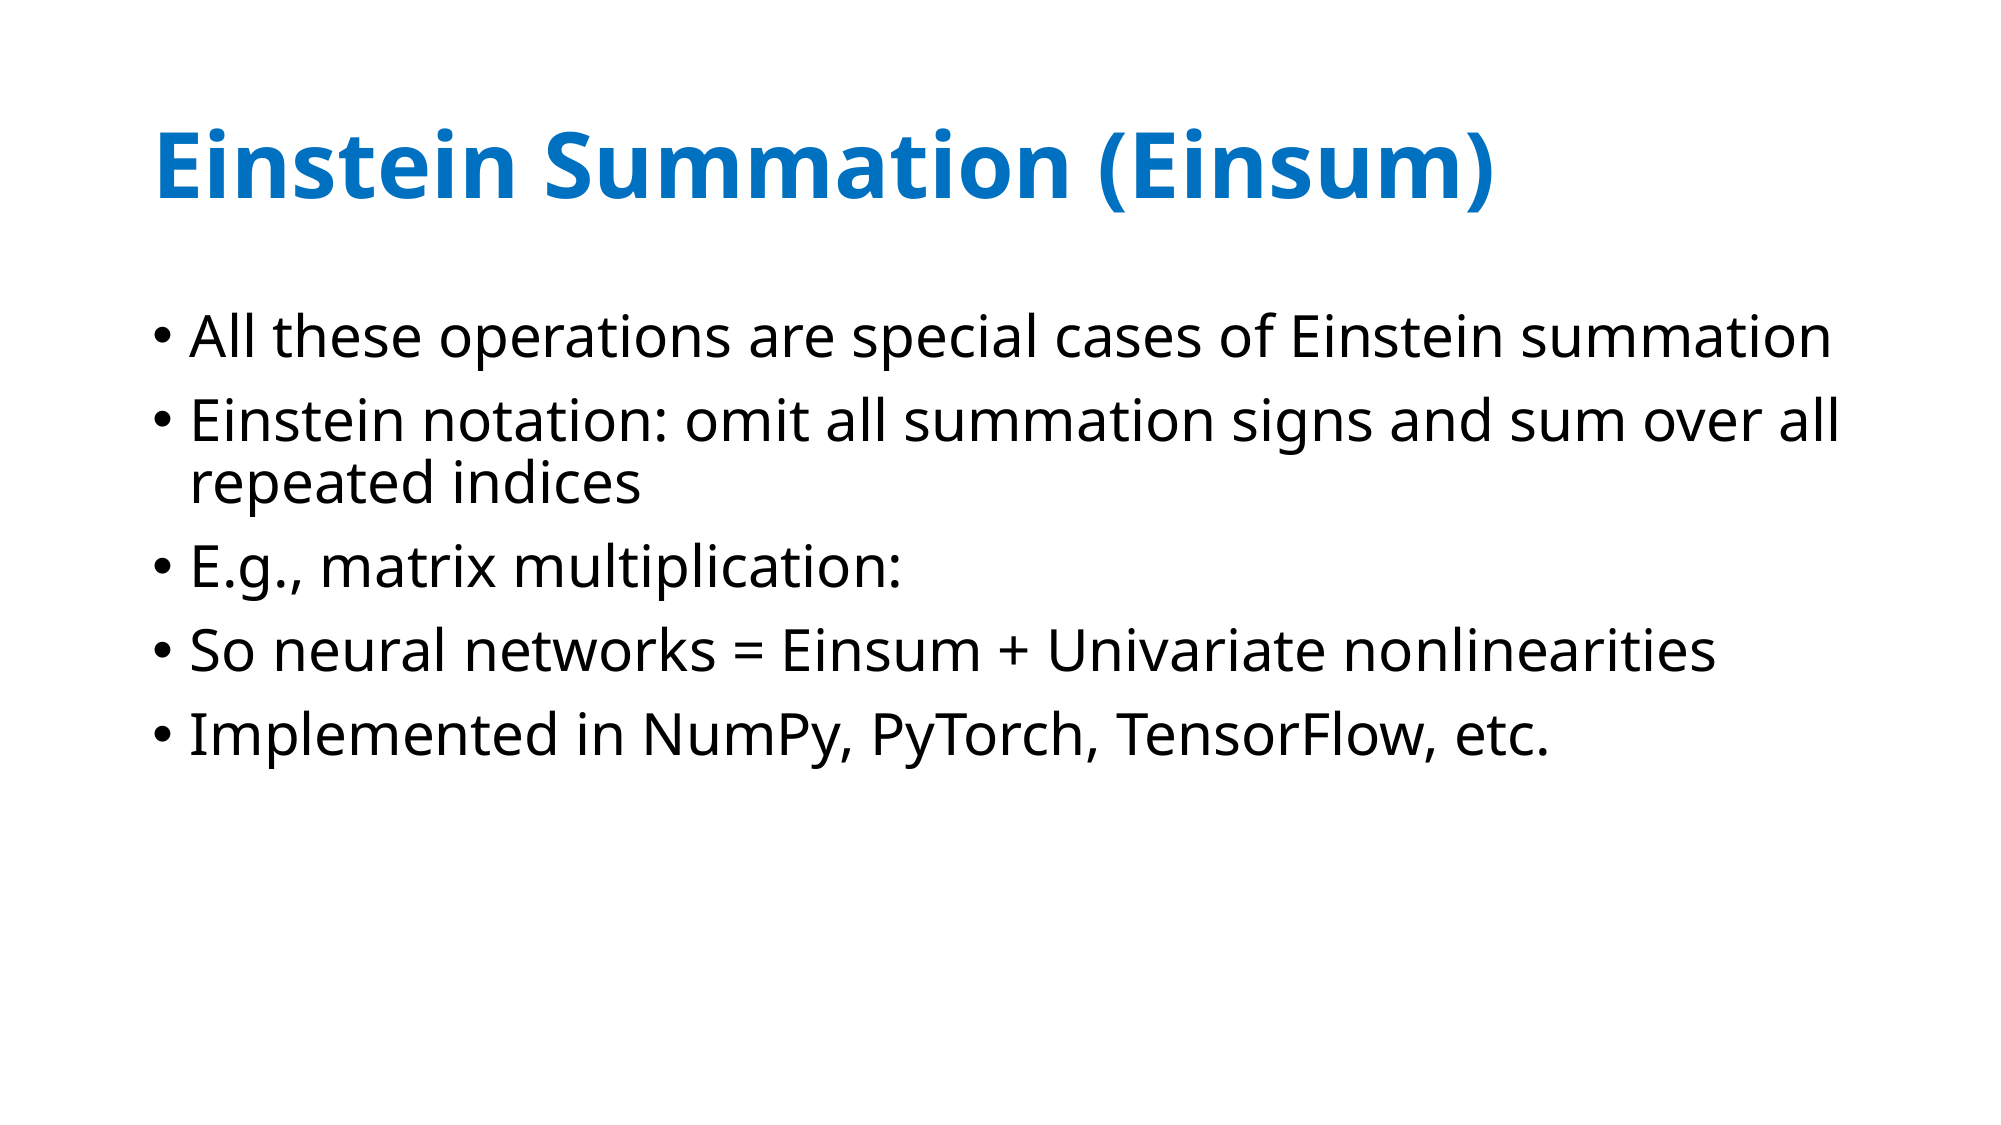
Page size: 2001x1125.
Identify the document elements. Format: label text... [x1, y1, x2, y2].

title Einstein Summation (Einsum) [137, 59, 1863, 278]
